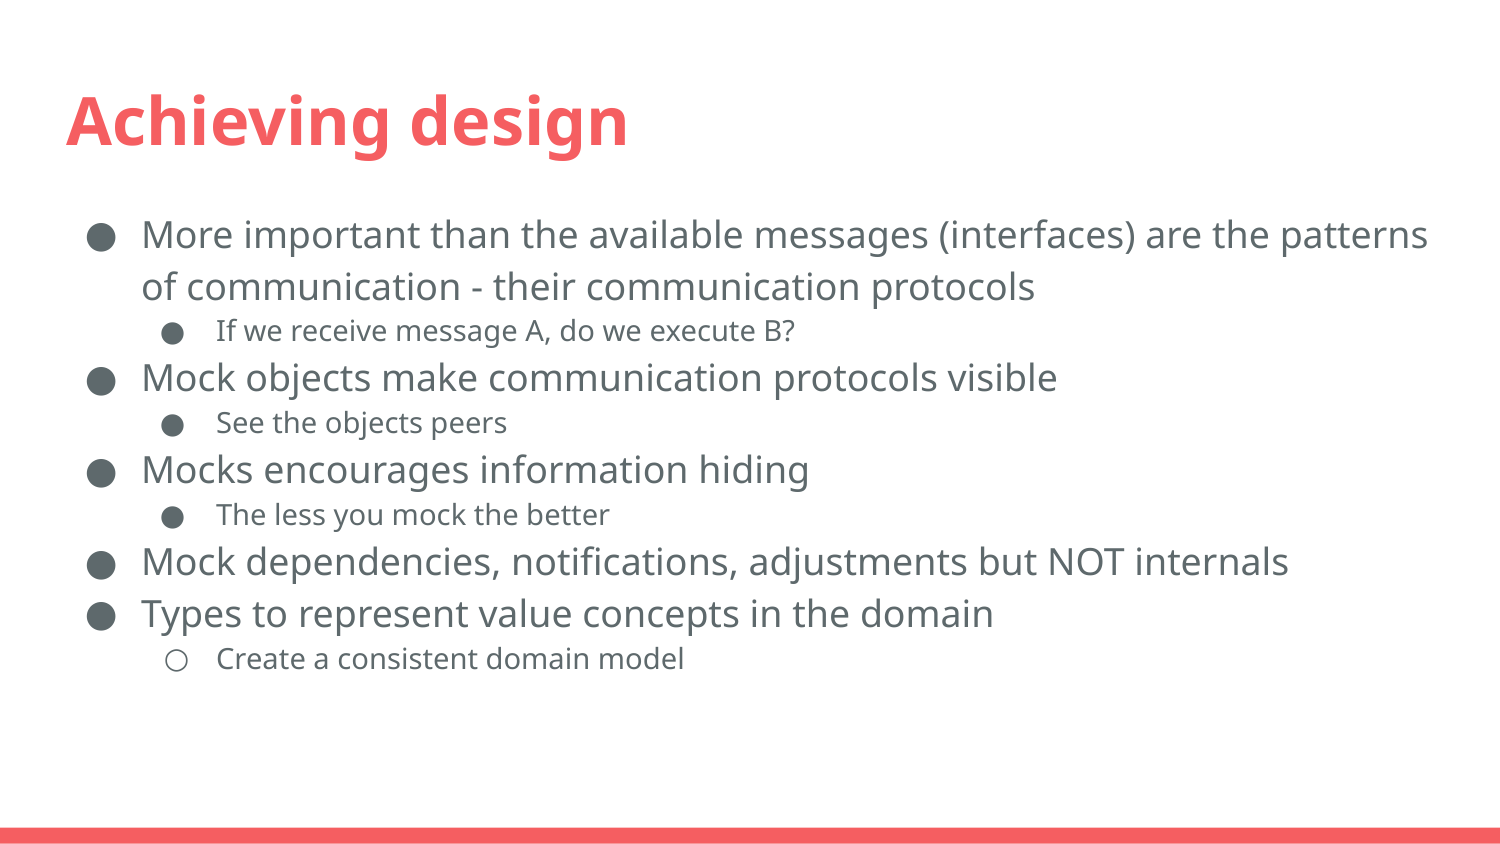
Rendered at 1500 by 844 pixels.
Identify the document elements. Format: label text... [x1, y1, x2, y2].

title Achieving design [51, 64, 1449, 167]
list More important than the available messages (interfaces) are the patterns of communication - their communication protocols If we receive message A, do we execute B? Mock objects make communication protocols visible See the objects peers Mocks encourages information hiding The less you mock the better Mock dependencies, notifications, adjustments but NOT internals Types to represent value concepts in the domain Create a consistent domain model [51, 189, 1449, 750]
